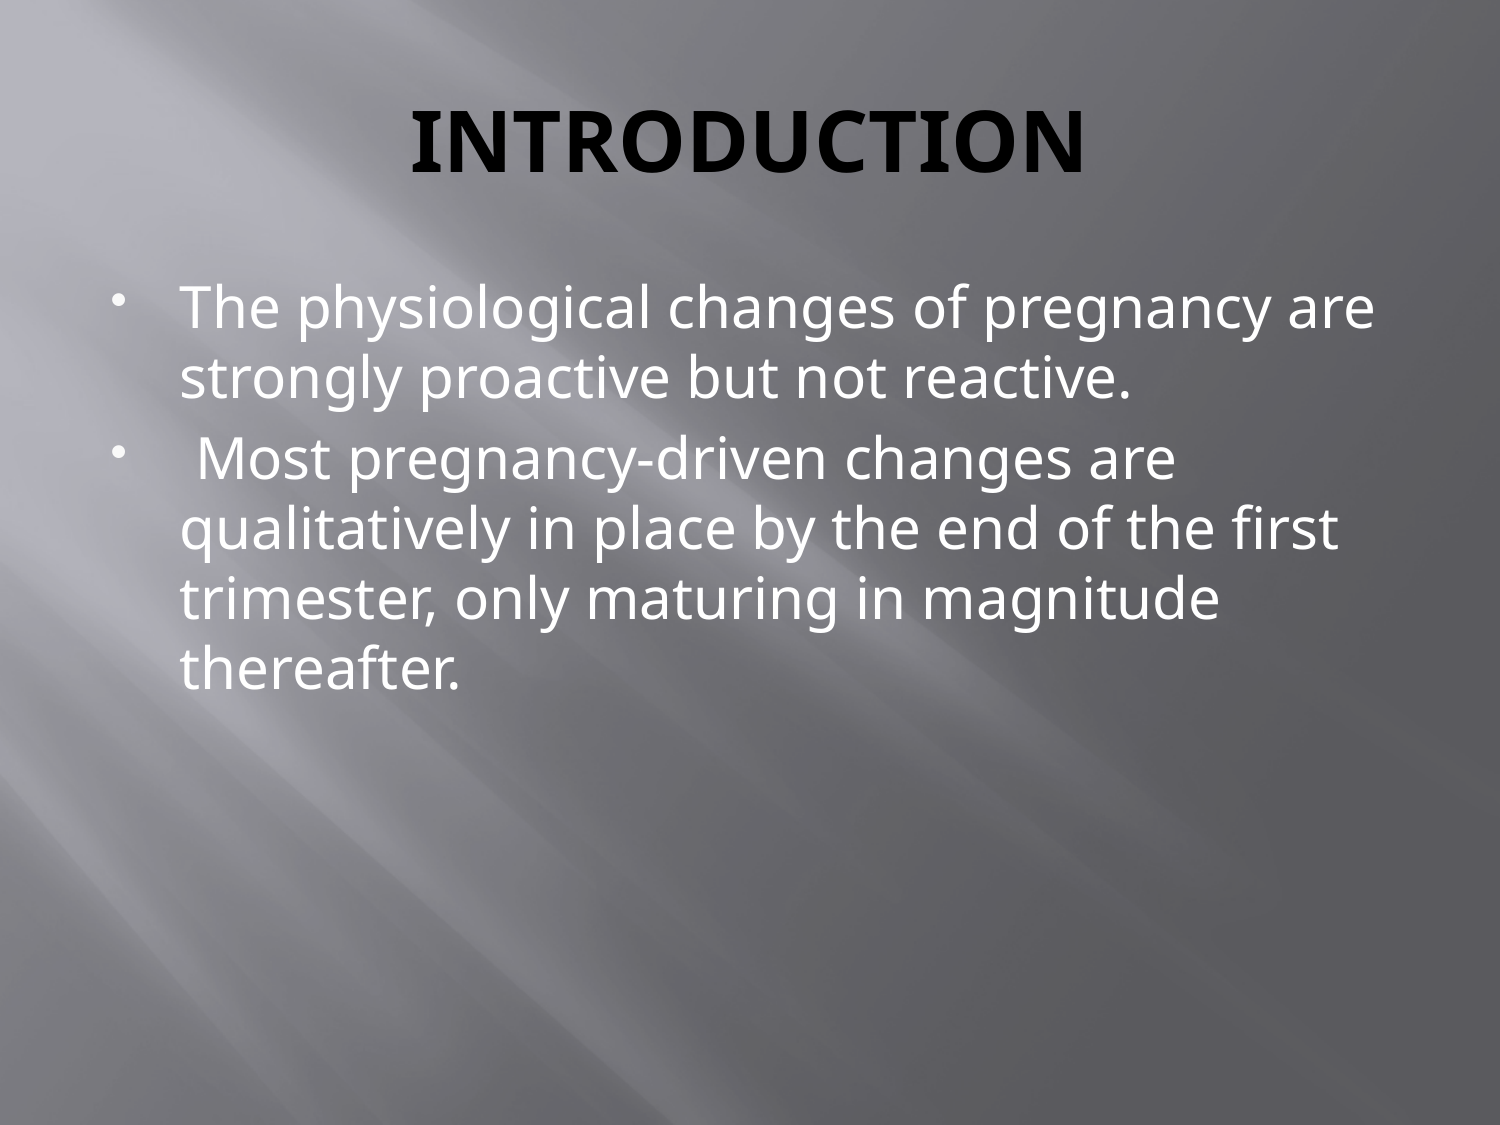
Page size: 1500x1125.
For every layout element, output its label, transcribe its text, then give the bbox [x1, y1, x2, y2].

list The physiological changes of pregnancy are strongly proactive but not reactive. Most pregnancy-driven changes are qualitatively in place by the end of the first trimester, only maturing in magnitude thereafter. [75, 262, 1425, 1035]
title INTRODUCTION [75, 45, 1425, 233]
